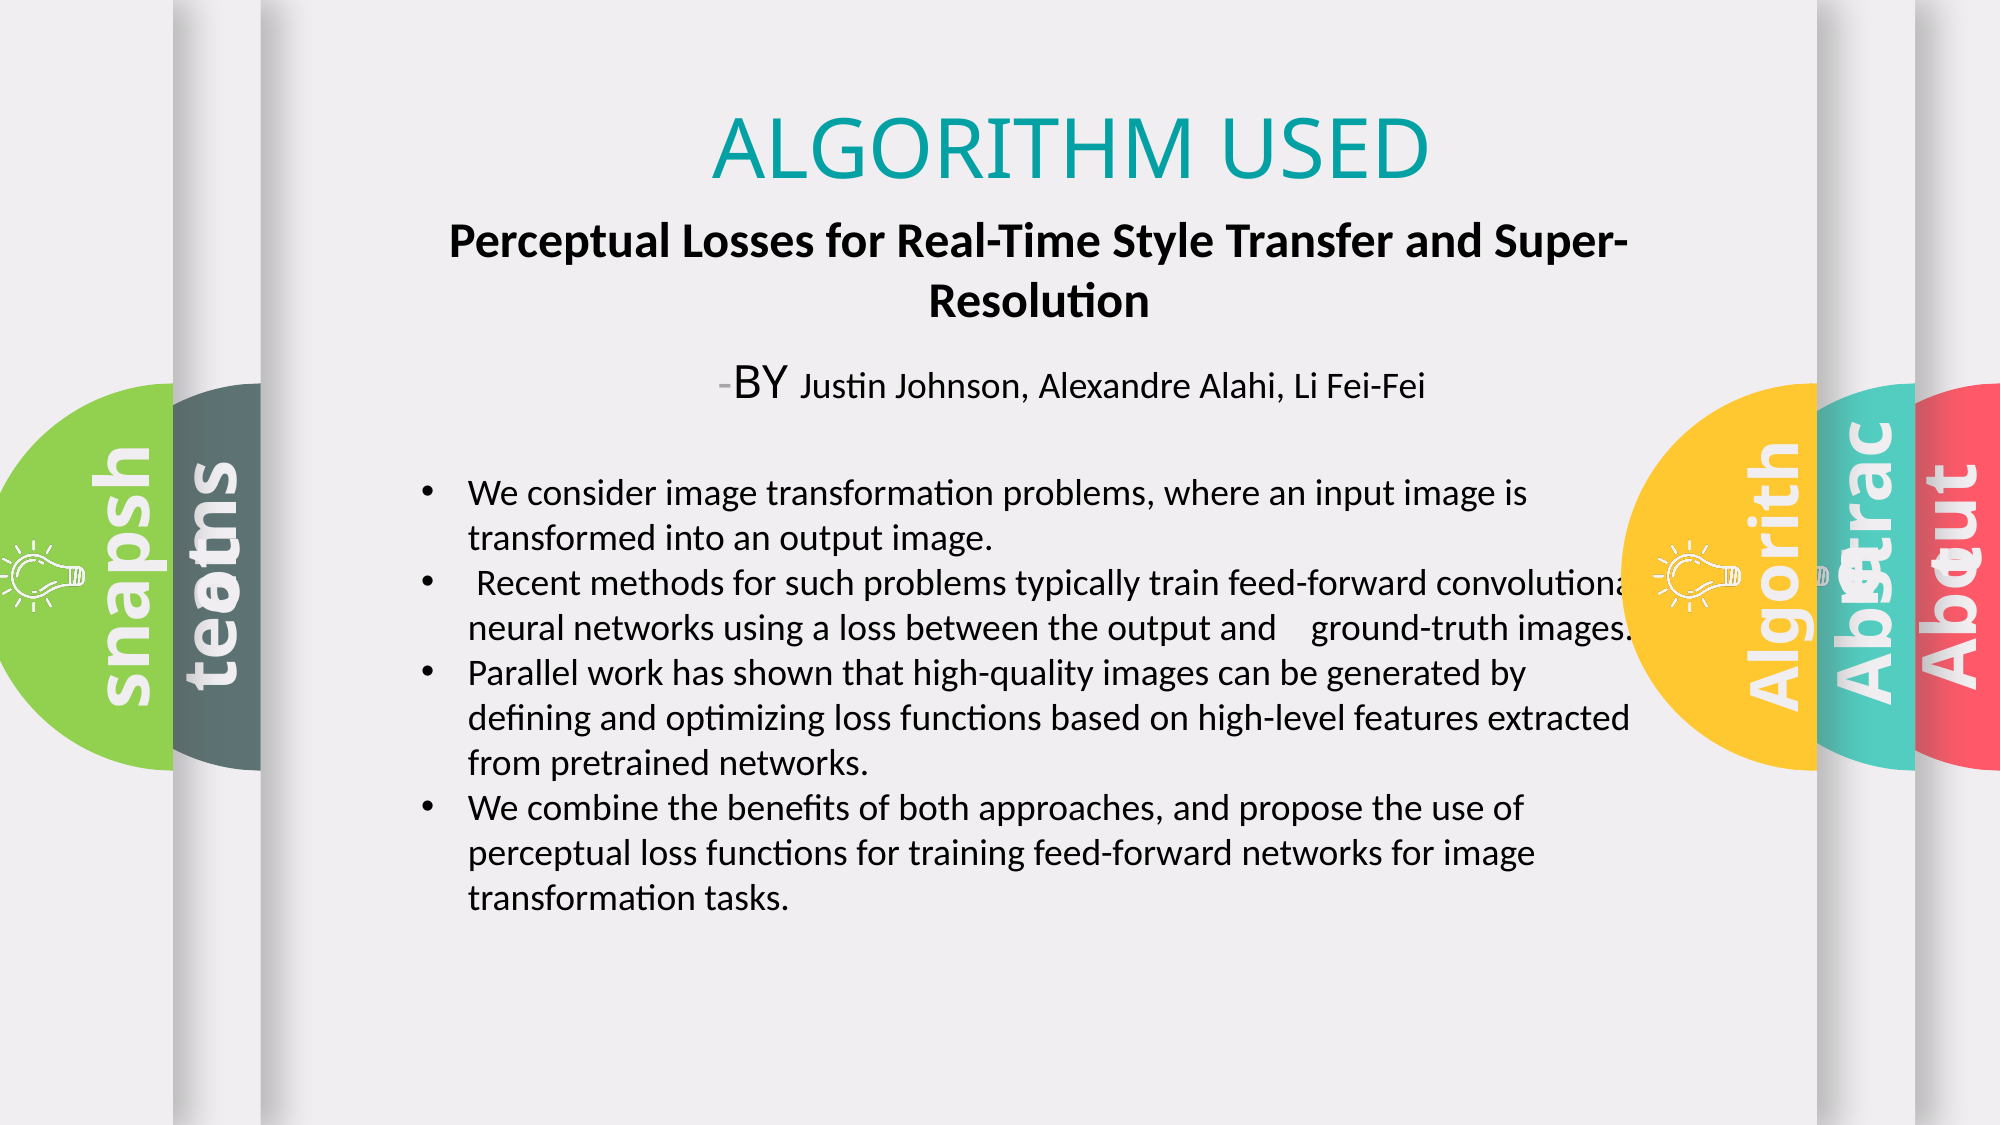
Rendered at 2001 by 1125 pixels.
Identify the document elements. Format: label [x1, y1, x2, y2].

text_box [173, 0, 261, 1125]
text_box [1916, 0, 2000, 1125]
text_box [1817, 0, 1916, 1125]
text_box [406, 87, 1673, 933]
picture [1653, 532, 1741, 620]
text_box [0, 0, 173, 1125]
text_box [261, 0, 1817, 1125]
